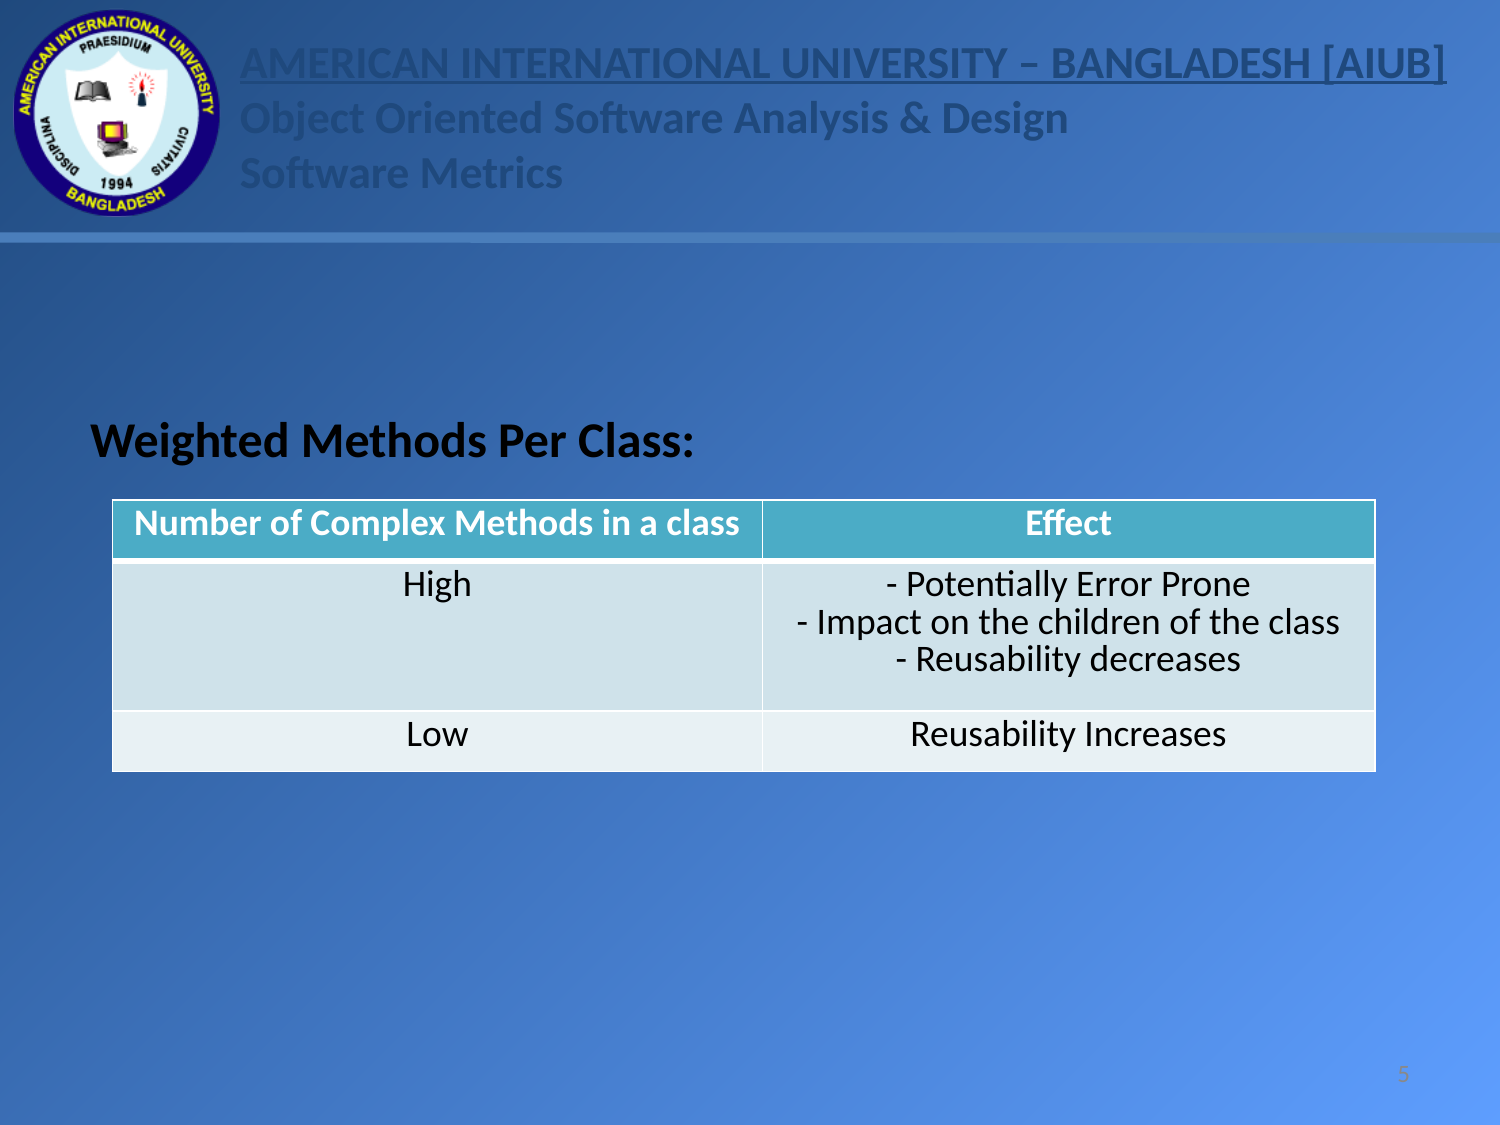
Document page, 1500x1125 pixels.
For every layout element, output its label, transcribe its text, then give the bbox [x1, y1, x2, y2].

list Weighted Methods Per Class: [75, 399, 1425, 475]
slide_number 5 [1074, 1042, 1425, 1103]
table_cell Low [113, 712, 762, 771]
table_cell Reusability Increases [763, 712, 1374, 771]
table_header Effect [763, 501, 1374, 558]
table_header Number of Complex Methods in a class [113, 501, 762, 558]
table_cell - Potentially Error Prone - Impact on the children of the class - Reusability decreases [763, 564, 1374, 710]
table_cell High [113, 564, 762, 710]
picture [8, 5, 225, 225]
